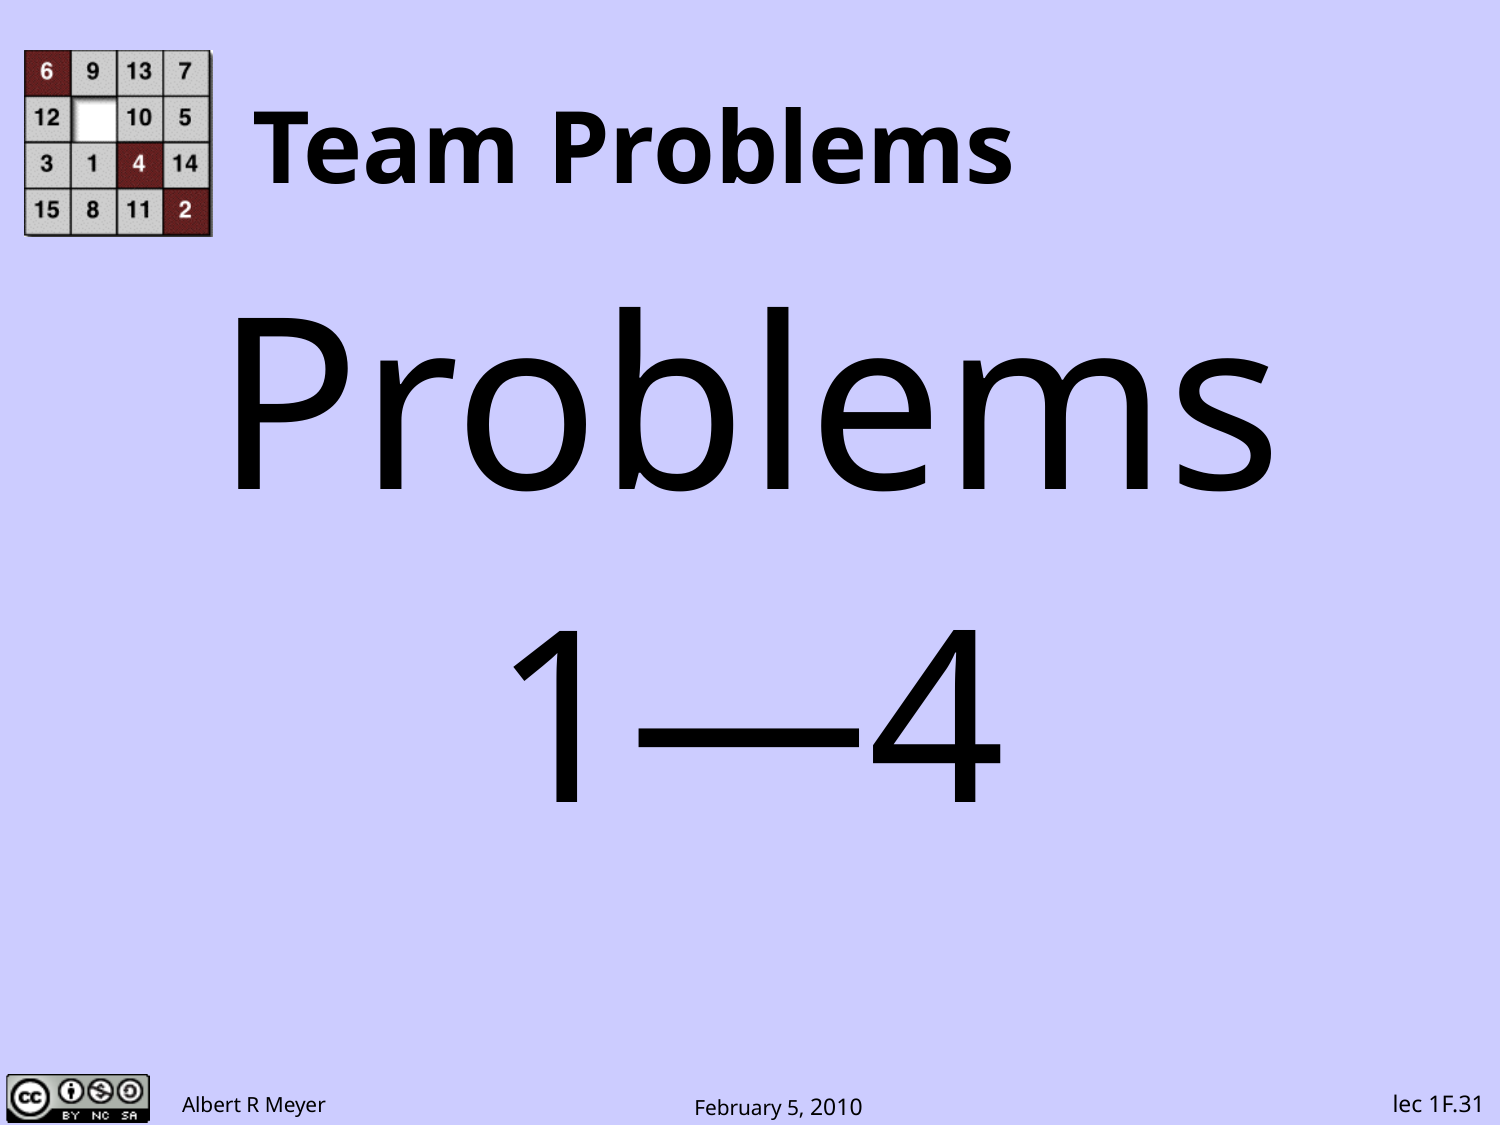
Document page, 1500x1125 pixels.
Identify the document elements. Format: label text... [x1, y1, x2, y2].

title Team Problems [237, 49, 1476, 238]
slide_number lec 1F.31 [1372, 1081, 1500, 1125]
list Problems 1―4 [82, 242, 1417, 883]
picture [24, 50, 213, 237]
picture [6, 1074, 150, 1123]
